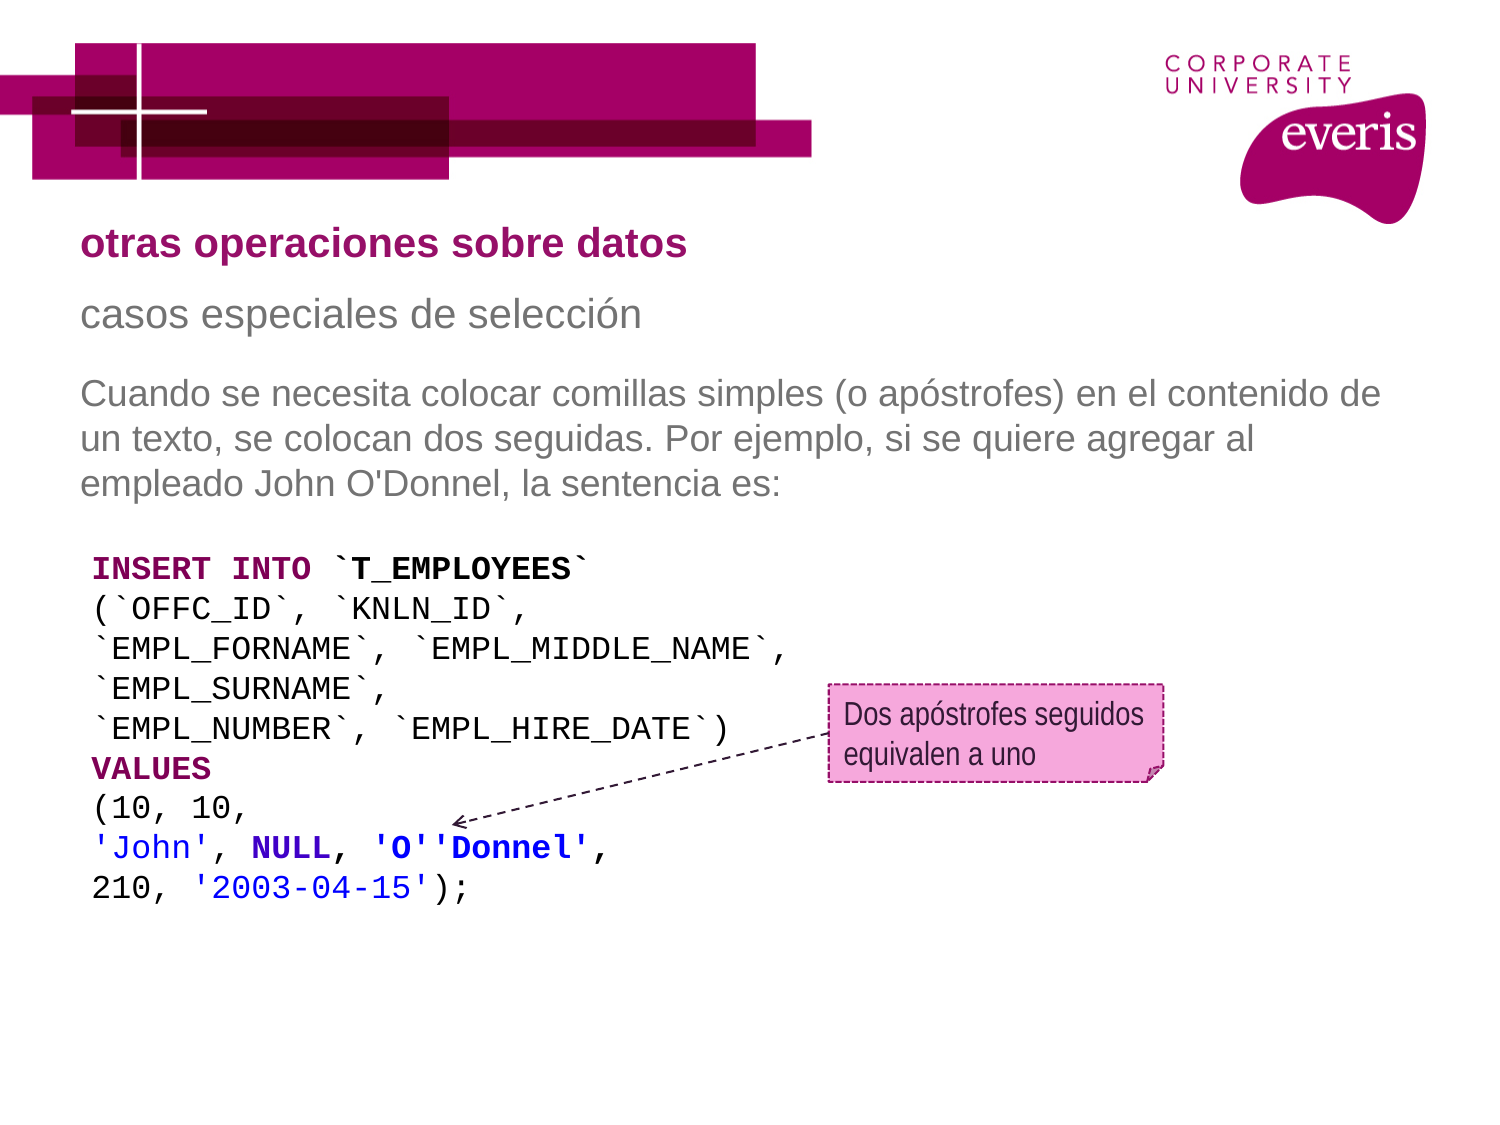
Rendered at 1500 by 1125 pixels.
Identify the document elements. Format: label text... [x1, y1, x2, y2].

title otras operaciones sobre datos [64, 208, 1424, 278]
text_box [451, 732, 829, 826]
text_box INSERT INTO `T_EMPLOYEES` (`OFFC_ID`, `KNLN_ID`, `EMPL_FORNAME`, `EMPL_MIDDLE_NAME`, `EMPL_SURNAME`, `EMPL_NUMBER`, `EMPL_HIRE_DATE`) VALUES (10, 10, 'John', NULL, 'O''Donnel', 210, '2003-04-15'); [76, 538, 833, 913]
picture [0, 0, 1500, 234]
list Cuando se necesita colocar comillas simples (o apóstrofes) en el contenido de un texto, se colocan dos seguidas. Por ejemplo, si se quiere agregar al empleado John O'Donnel, la sentencia es: [64, 361, 1441, 1047]
list casos especiales de selección [64, 278, 1424, 350]
text_box Dos apóstrofes seguidos equivalen a uno [826, 682, 1166, 784]
